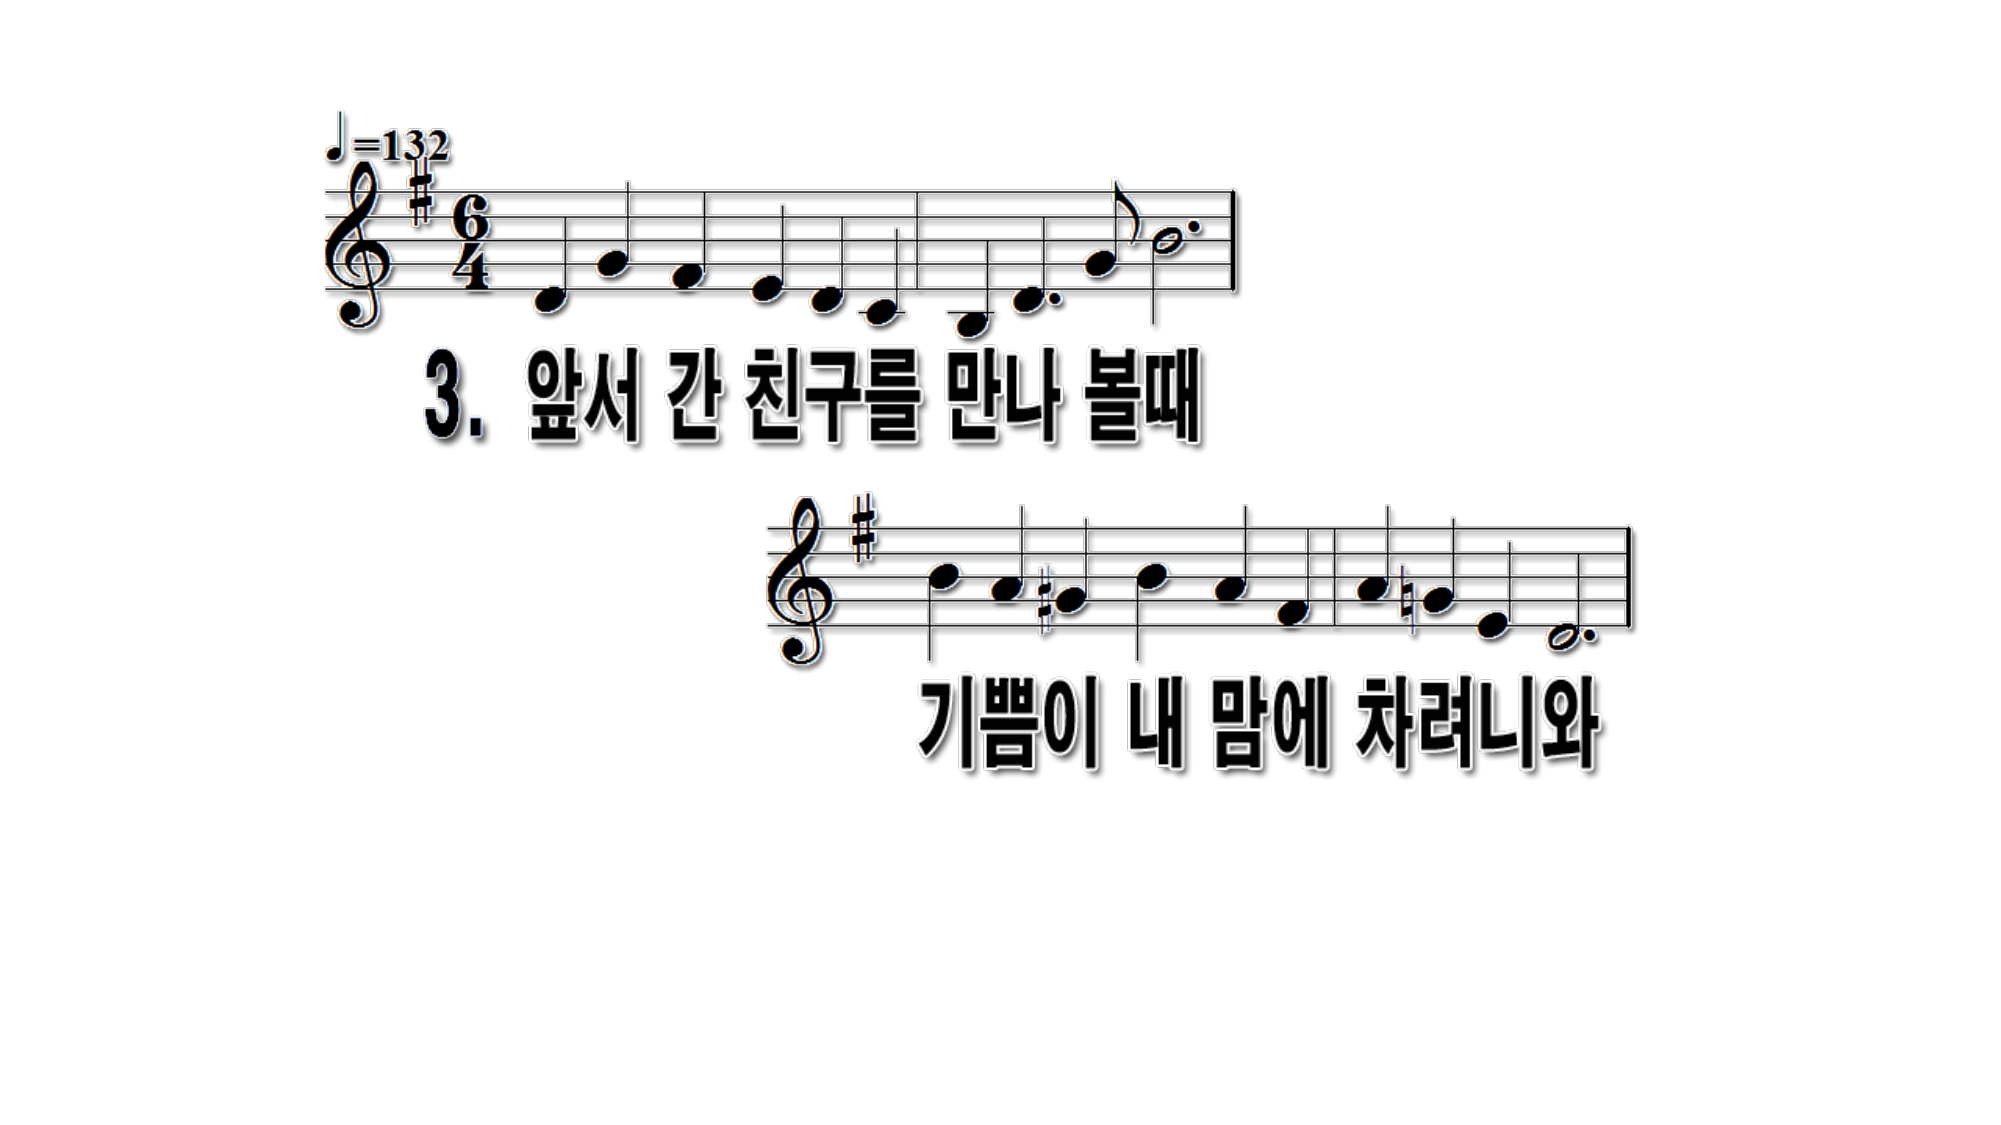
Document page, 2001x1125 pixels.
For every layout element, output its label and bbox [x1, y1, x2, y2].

picture [249, 0, 1750, 835]
